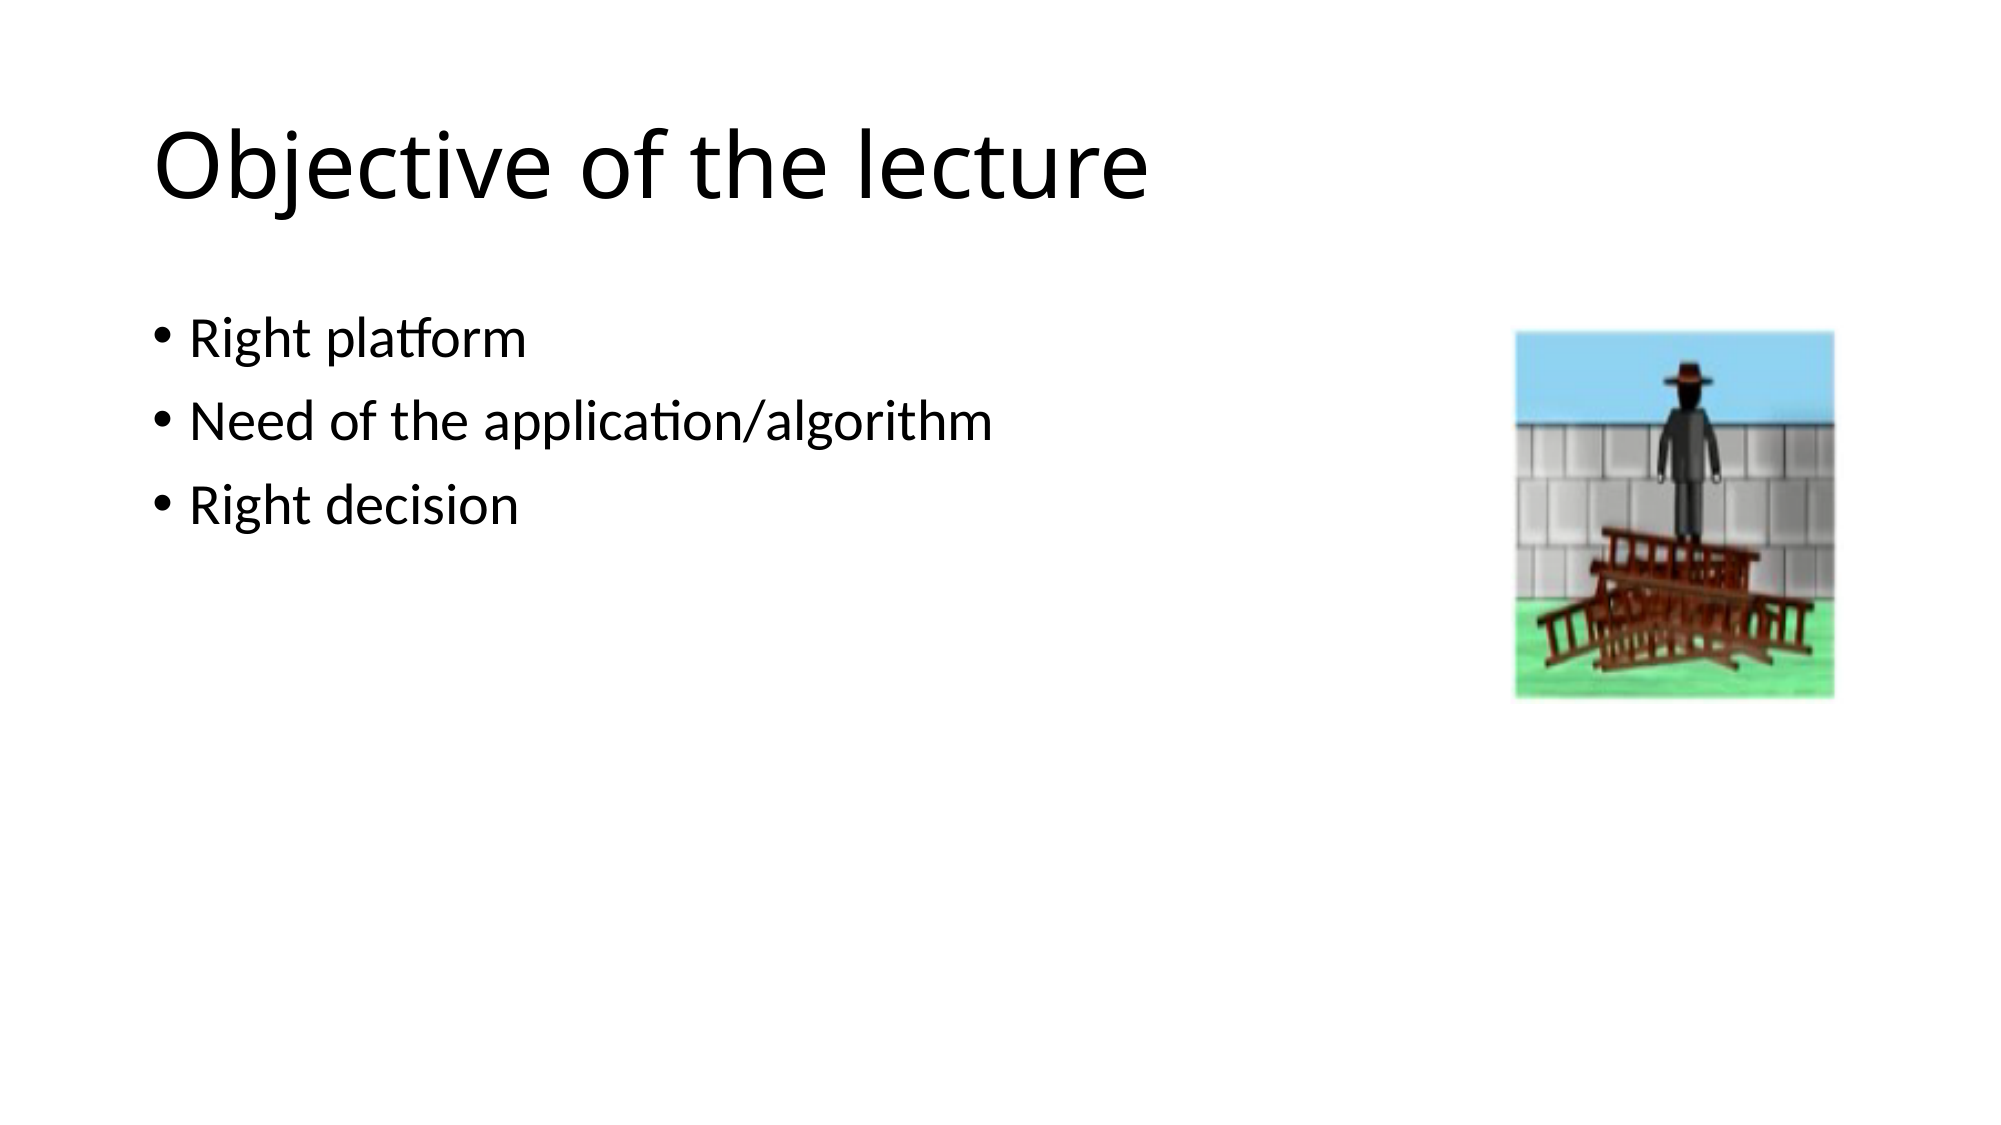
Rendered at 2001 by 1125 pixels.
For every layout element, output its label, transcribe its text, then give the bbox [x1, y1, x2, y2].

picture [1507, 325, 1844, 704]
title Objective of the lecture [137, 59, 1863, 278]
text_box Right platform Need of the application/algorithm Right decision [137, 299, 1863, 1014]
